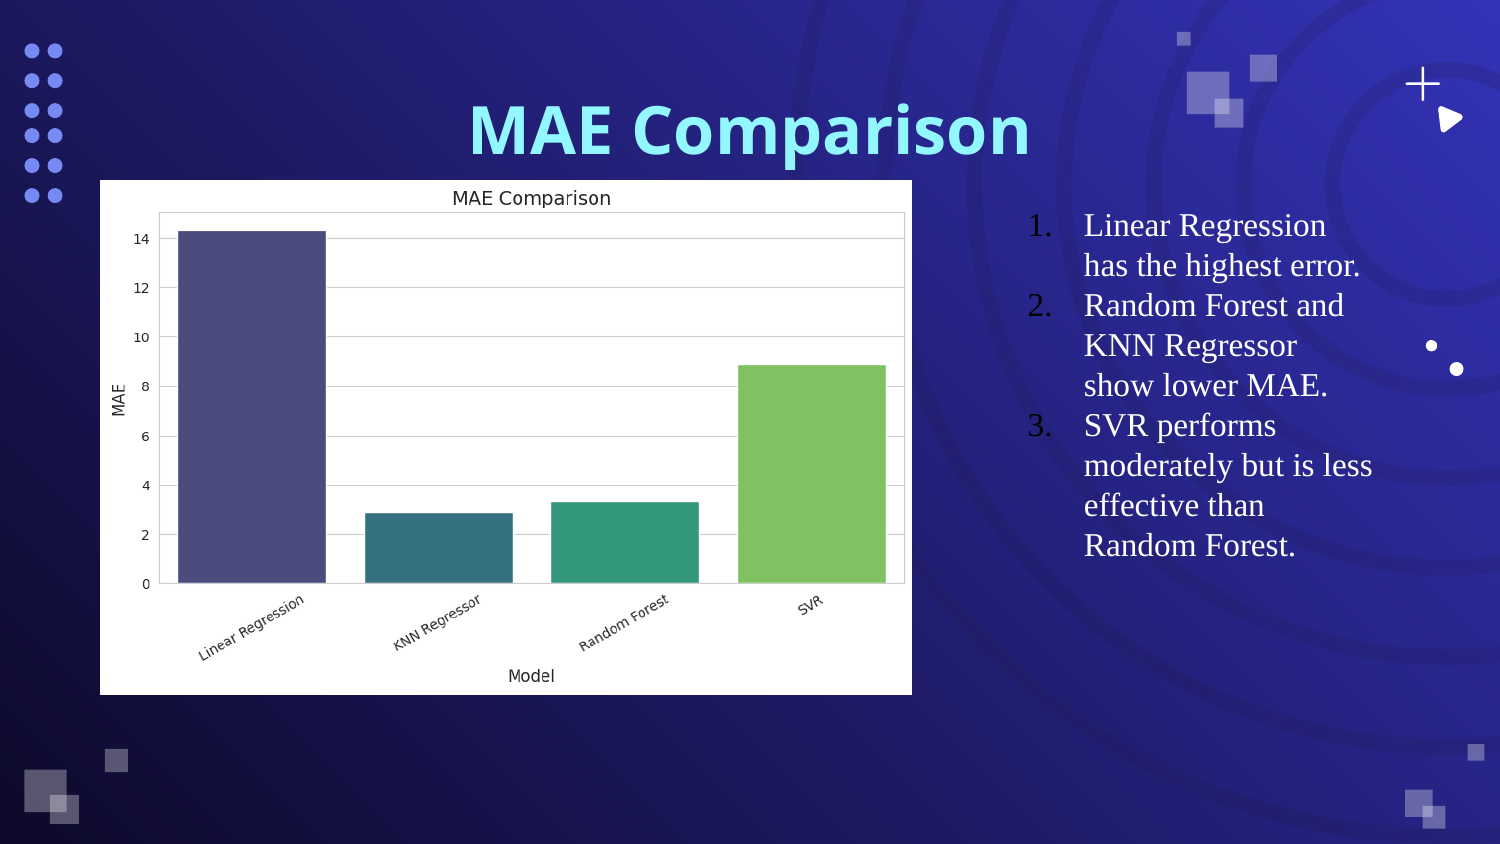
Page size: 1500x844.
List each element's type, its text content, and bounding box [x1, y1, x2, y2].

text_box Linear Regression has the highest error. Random Forest and KNN Regressor show lower MAE. SVR performs moderately but is less effective than Random Forest. [1012, 195, 1391, 570]
picture [99, 180, 913, 696]
title MAE Comparison [118, 88, 1382, 167]
